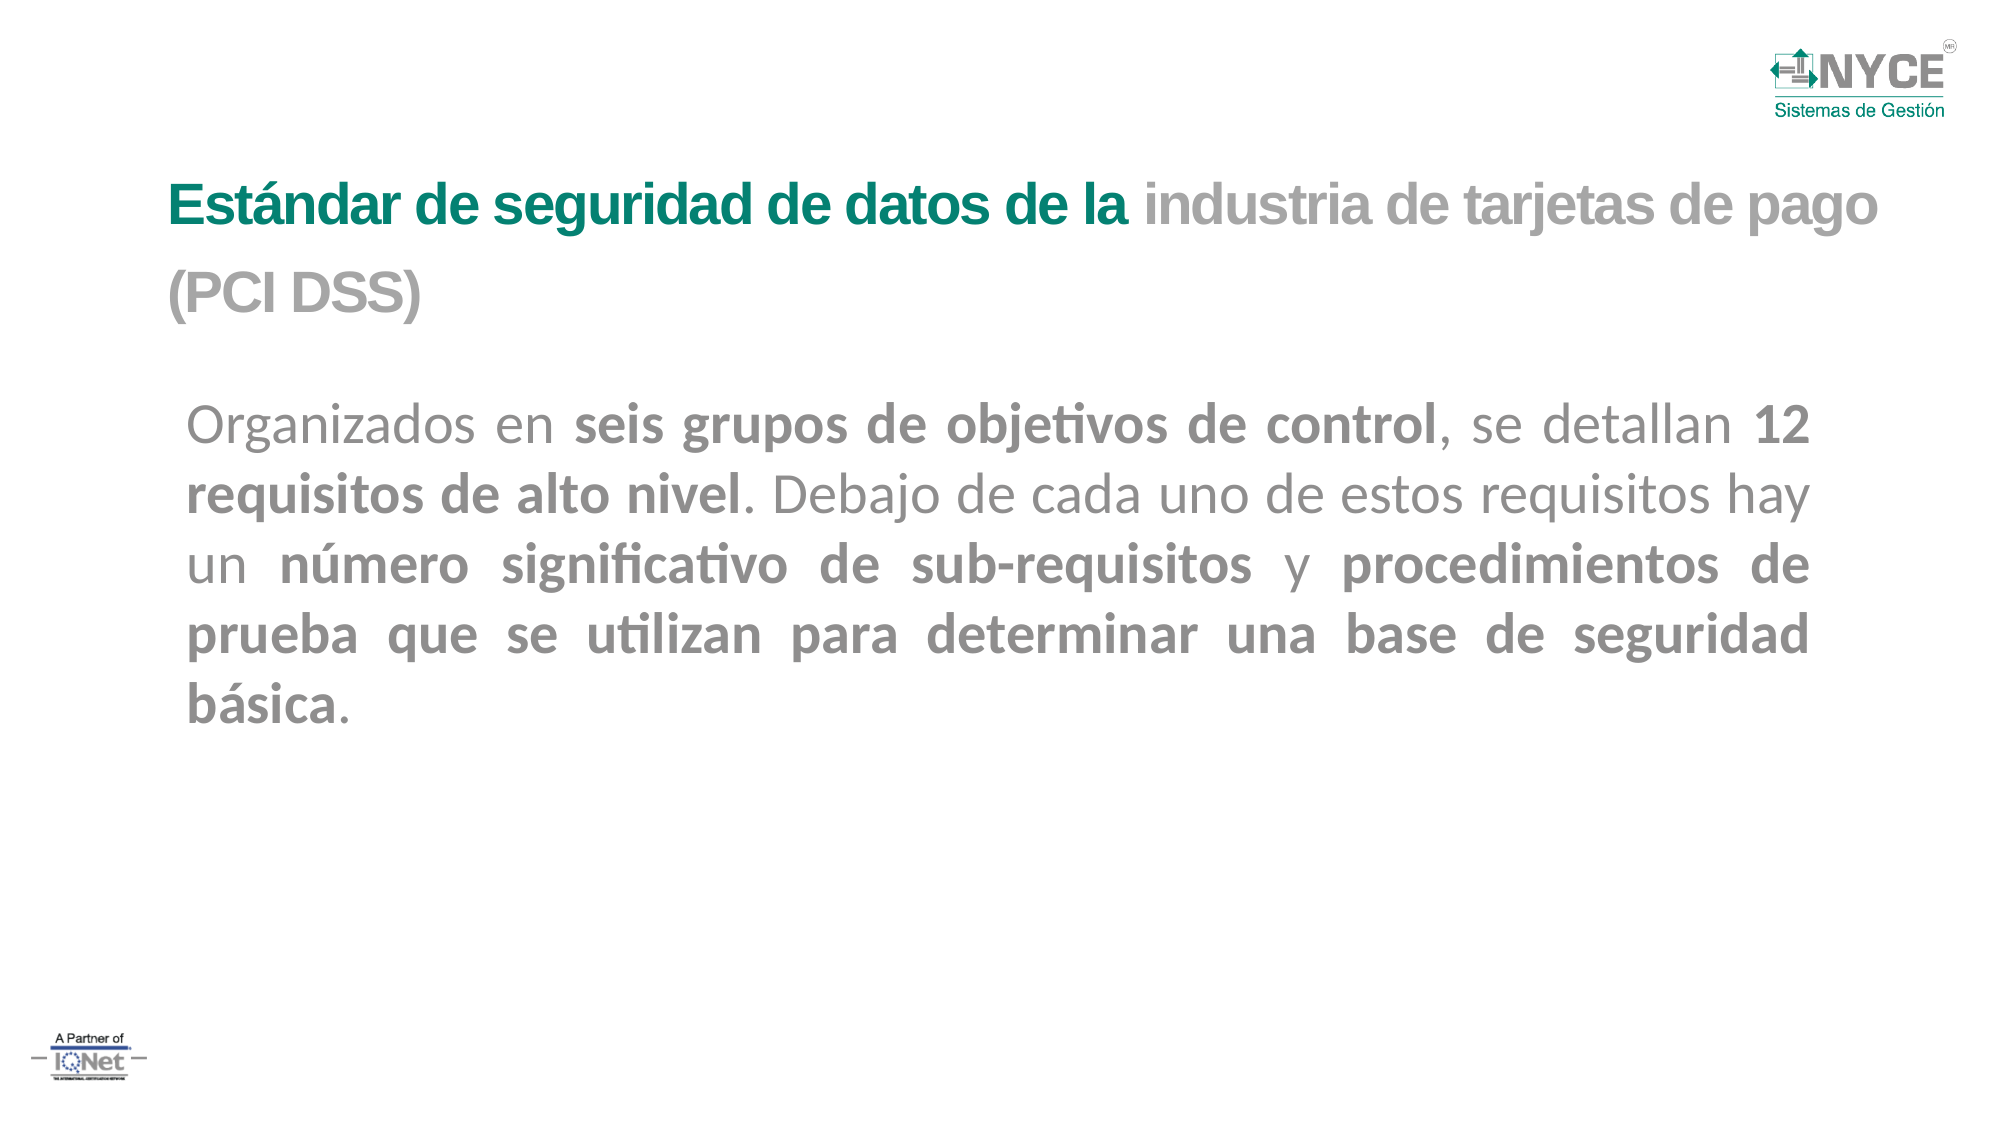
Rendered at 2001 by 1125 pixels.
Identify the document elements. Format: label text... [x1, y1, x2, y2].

text_box Organizados en seis grupos de objetivos de control, se detallan 12 requisitos de alto nivel. Debajo de cada uno de estos requisitos hay un número significativo de sub-requisitos y procedimientos de prueba que se utilizan para determinar una base de seguridad básica. [172, 378, 1827, 743]
picture [1767, 35, 1959, 120]
picture [25, 1024, 153, 1089]
text_box Estándar de seguridad de datos de la industria de tarjetas de pago (PCI DSS) [152, 141, 1981, 332]
